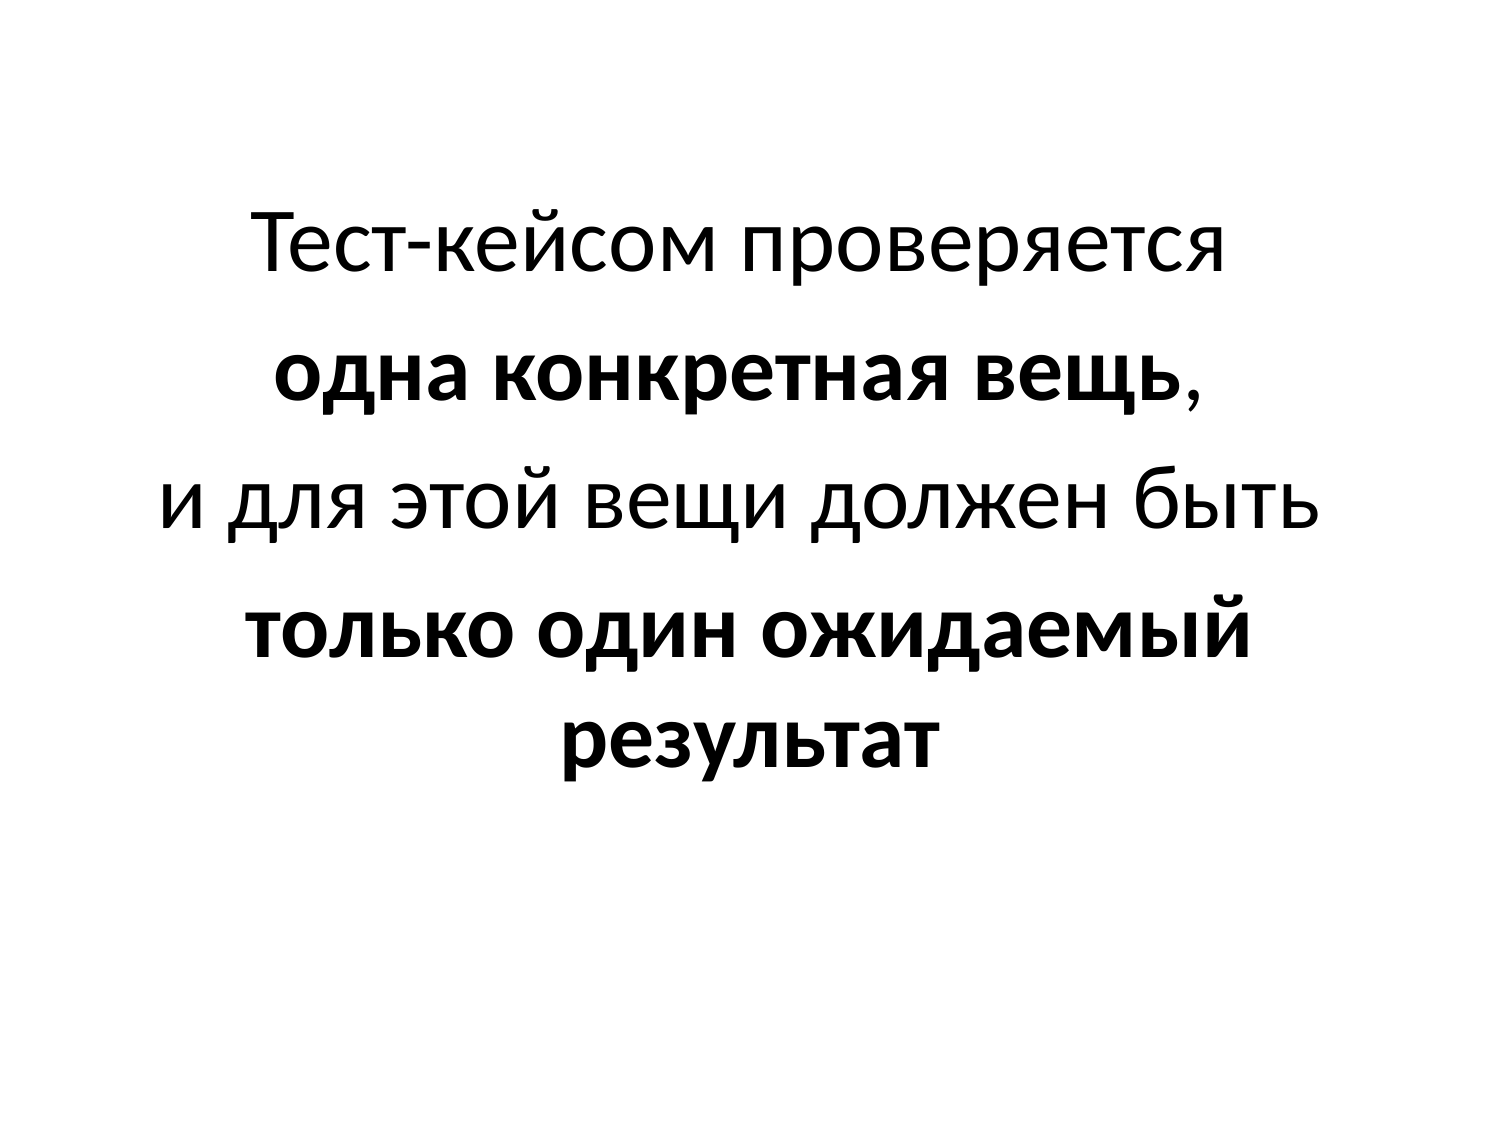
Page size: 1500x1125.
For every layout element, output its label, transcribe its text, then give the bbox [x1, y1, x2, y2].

list Тест-кейсом проверяется одна конкретная вещь, и для этой вещи должен быть только один ожидаемый результат [75, 172, 1425, 1005]
